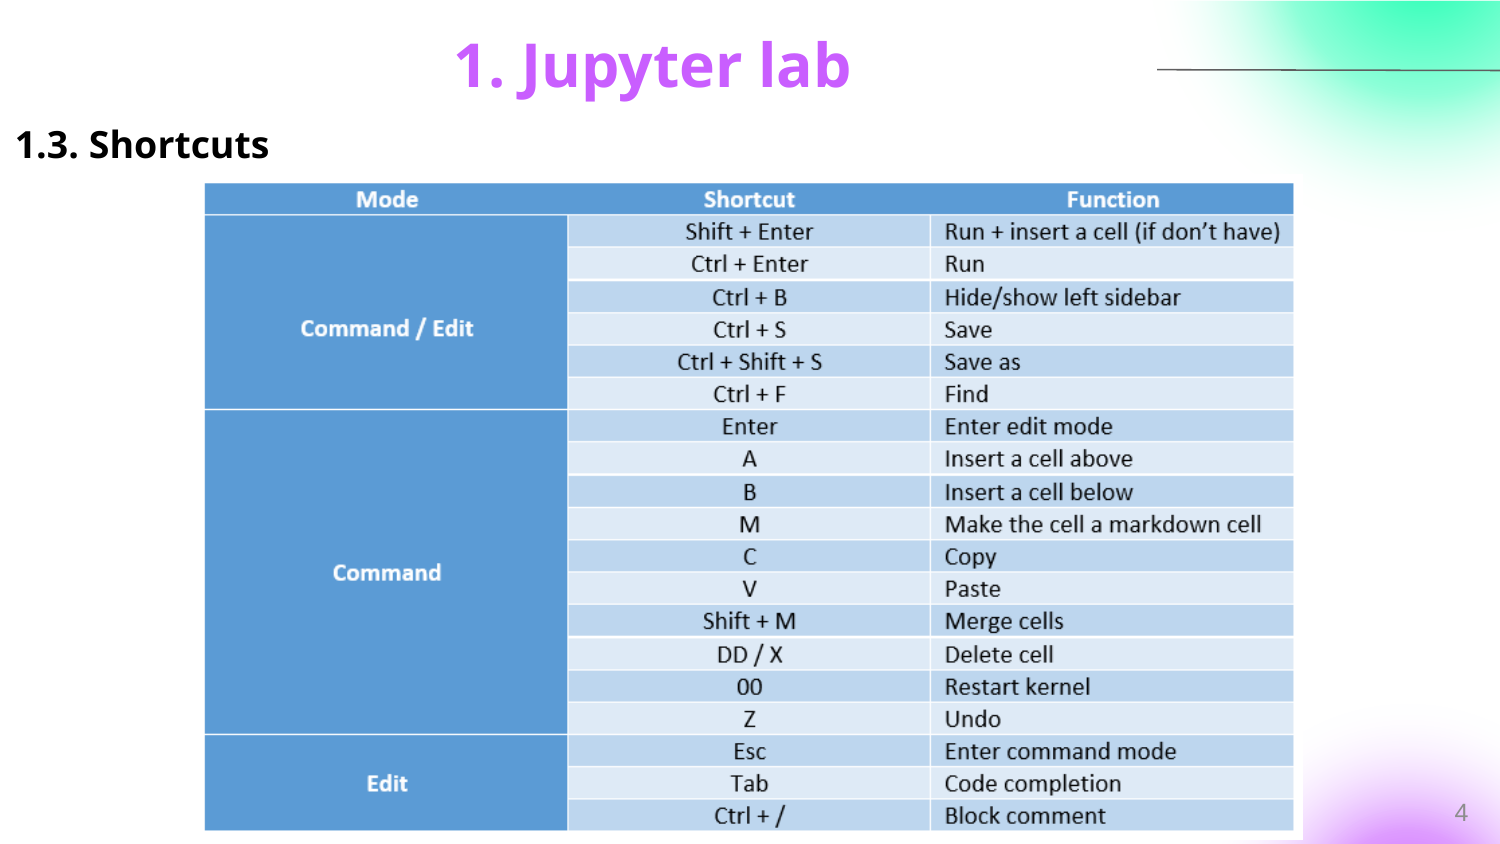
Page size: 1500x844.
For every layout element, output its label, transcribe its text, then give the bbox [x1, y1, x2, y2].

text_box 1.3. Shortcuts [0, 113, 439, 174]
slide_number 4 [1406, 782, 1484, 840]
text_box 1. Jupyter lab [438, 25, 1158, 114]
picture [197, 174, 1303, 840]
